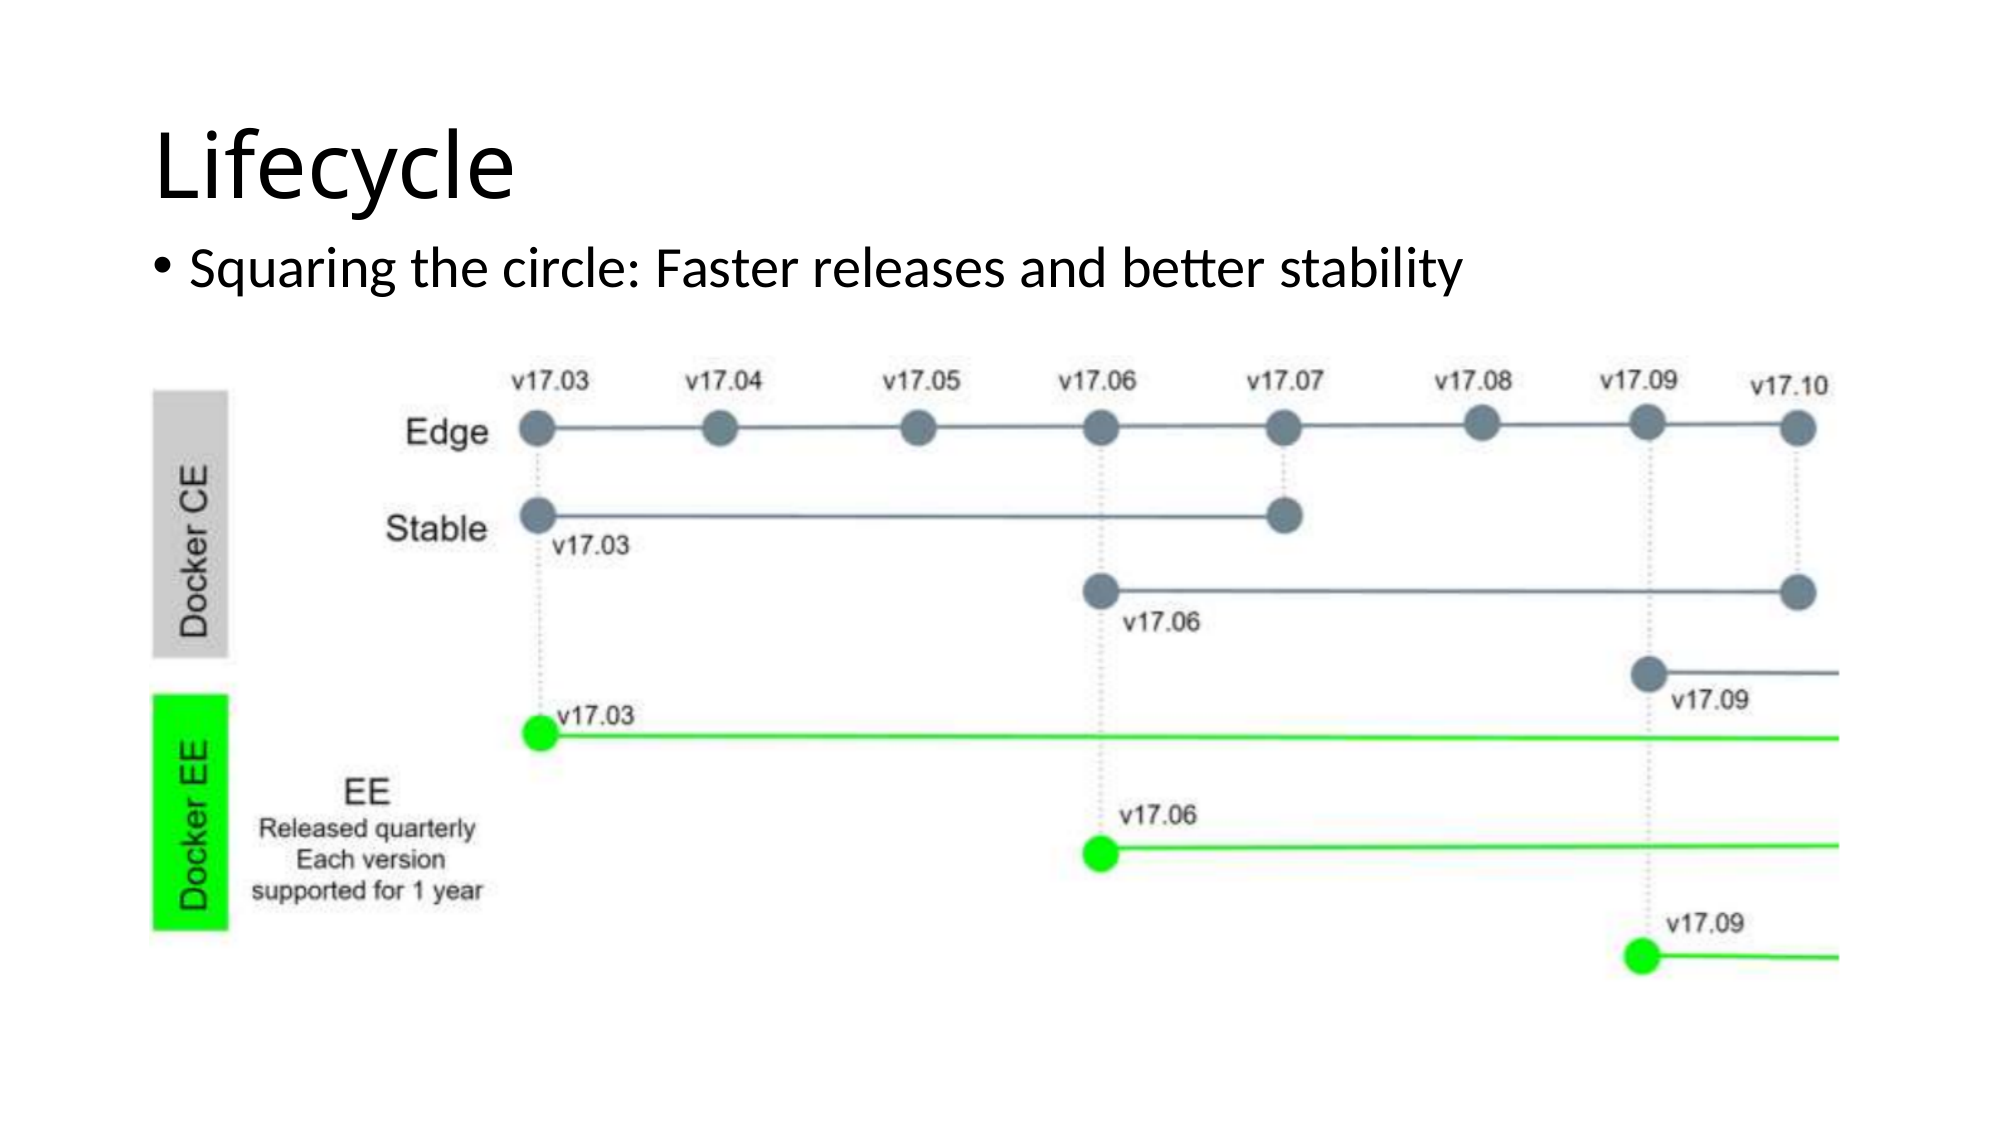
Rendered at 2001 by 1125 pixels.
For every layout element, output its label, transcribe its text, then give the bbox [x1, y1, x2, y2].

title Lifecycle [137, 59, 1863, 229]
picture [149, 348, 1850, 995]
list Squaring the circle: Faster releases and better stability [137, 229, 1863, 943]
